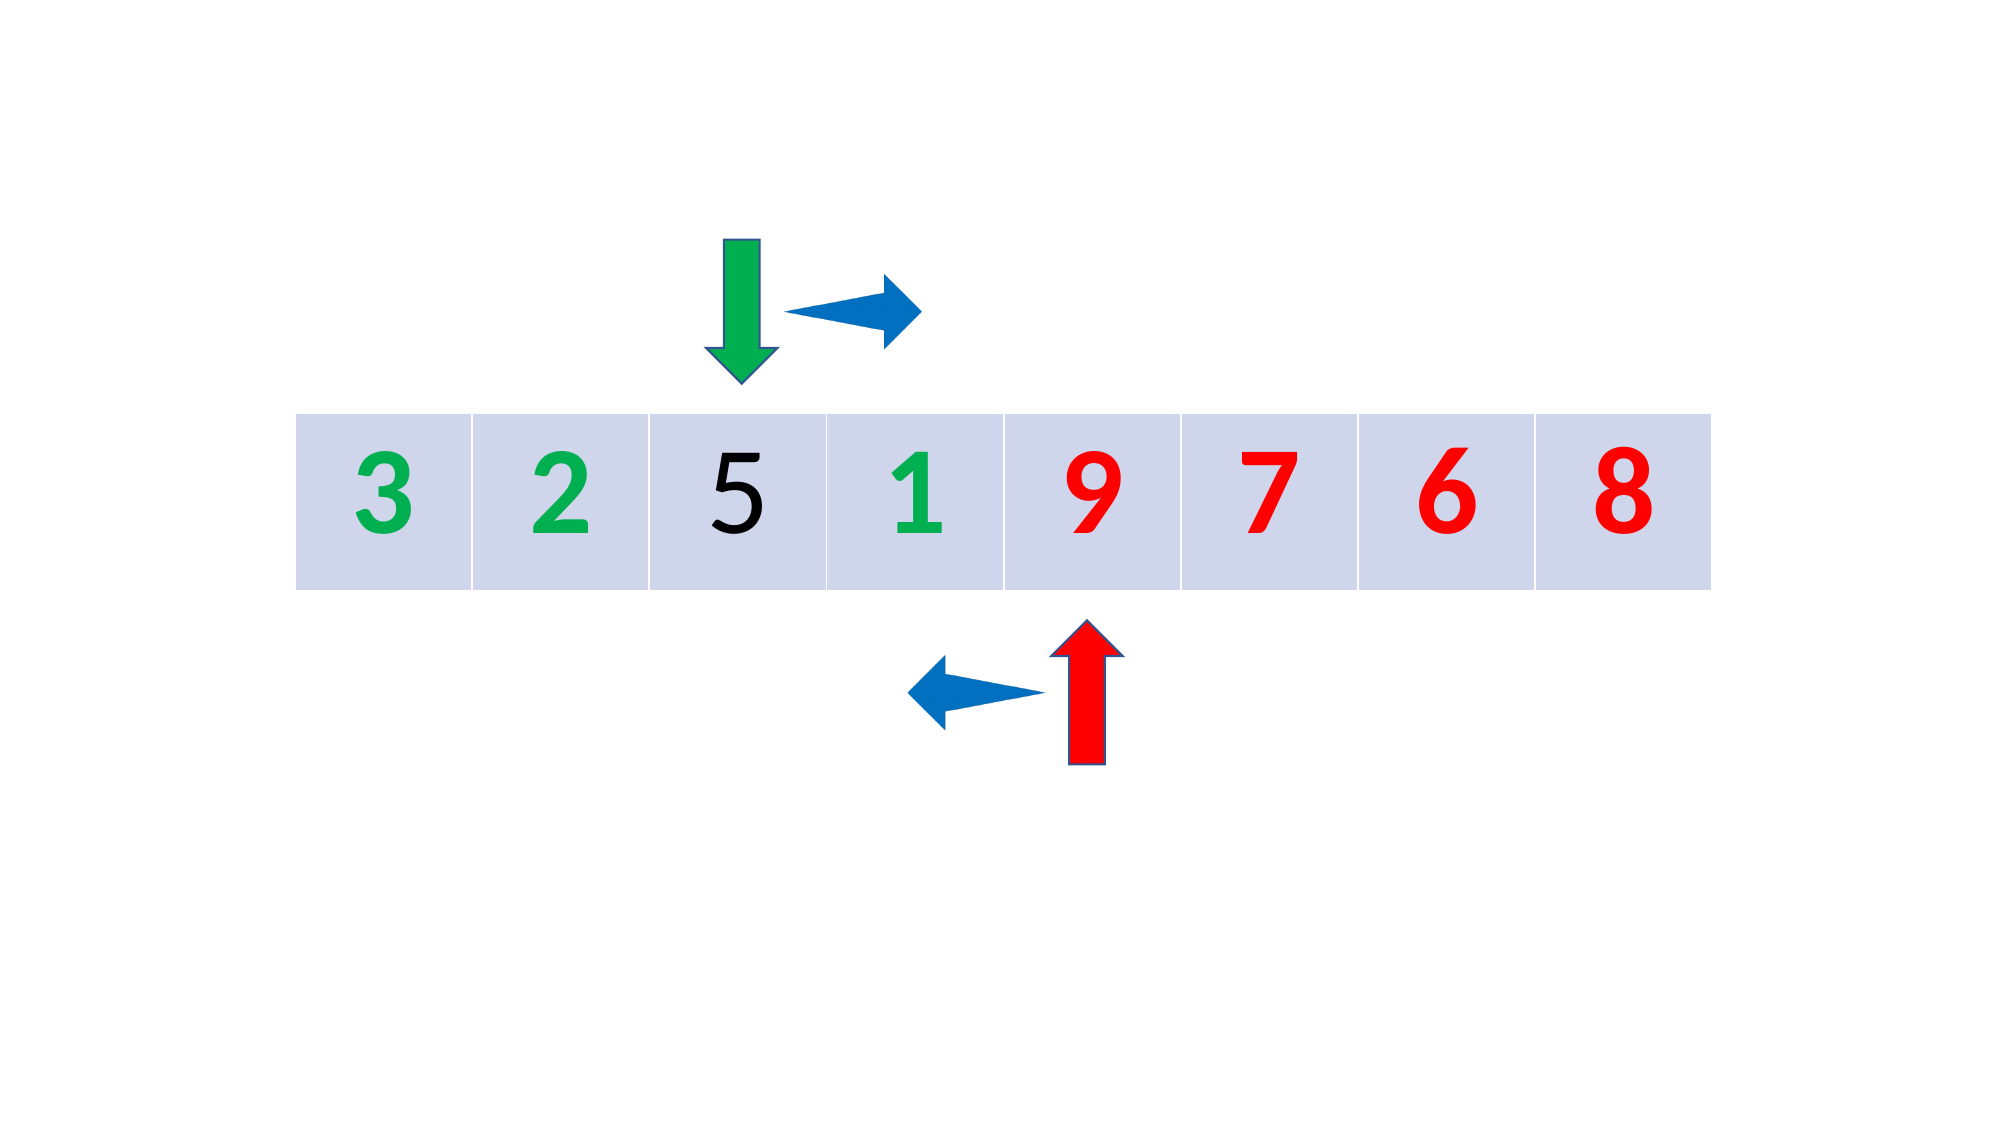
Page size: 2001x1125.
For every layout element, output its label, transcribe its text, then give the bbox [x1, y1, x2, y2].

text_box [1052, 618, 1126, 766]
picture [777, 236, 928, 387]
picture [901, 617, 1052, 768]
table_header 8 [1536, 414, 1711, 590]
text_box [703, 238, 777, 386]
table_header 7 [1182, 414, 1357, 590]
table_header 6 [1359, 414, 1534, 590]
table_header 2 [473, 414, 648, 590]
table_header 3 [296, 414, 471, 590]
table_header 9 [1005, 414, 1180, 590]
table_header 5 [650, 414, 826, 590]
table_header 1 [827, 414, 1003, 590]
